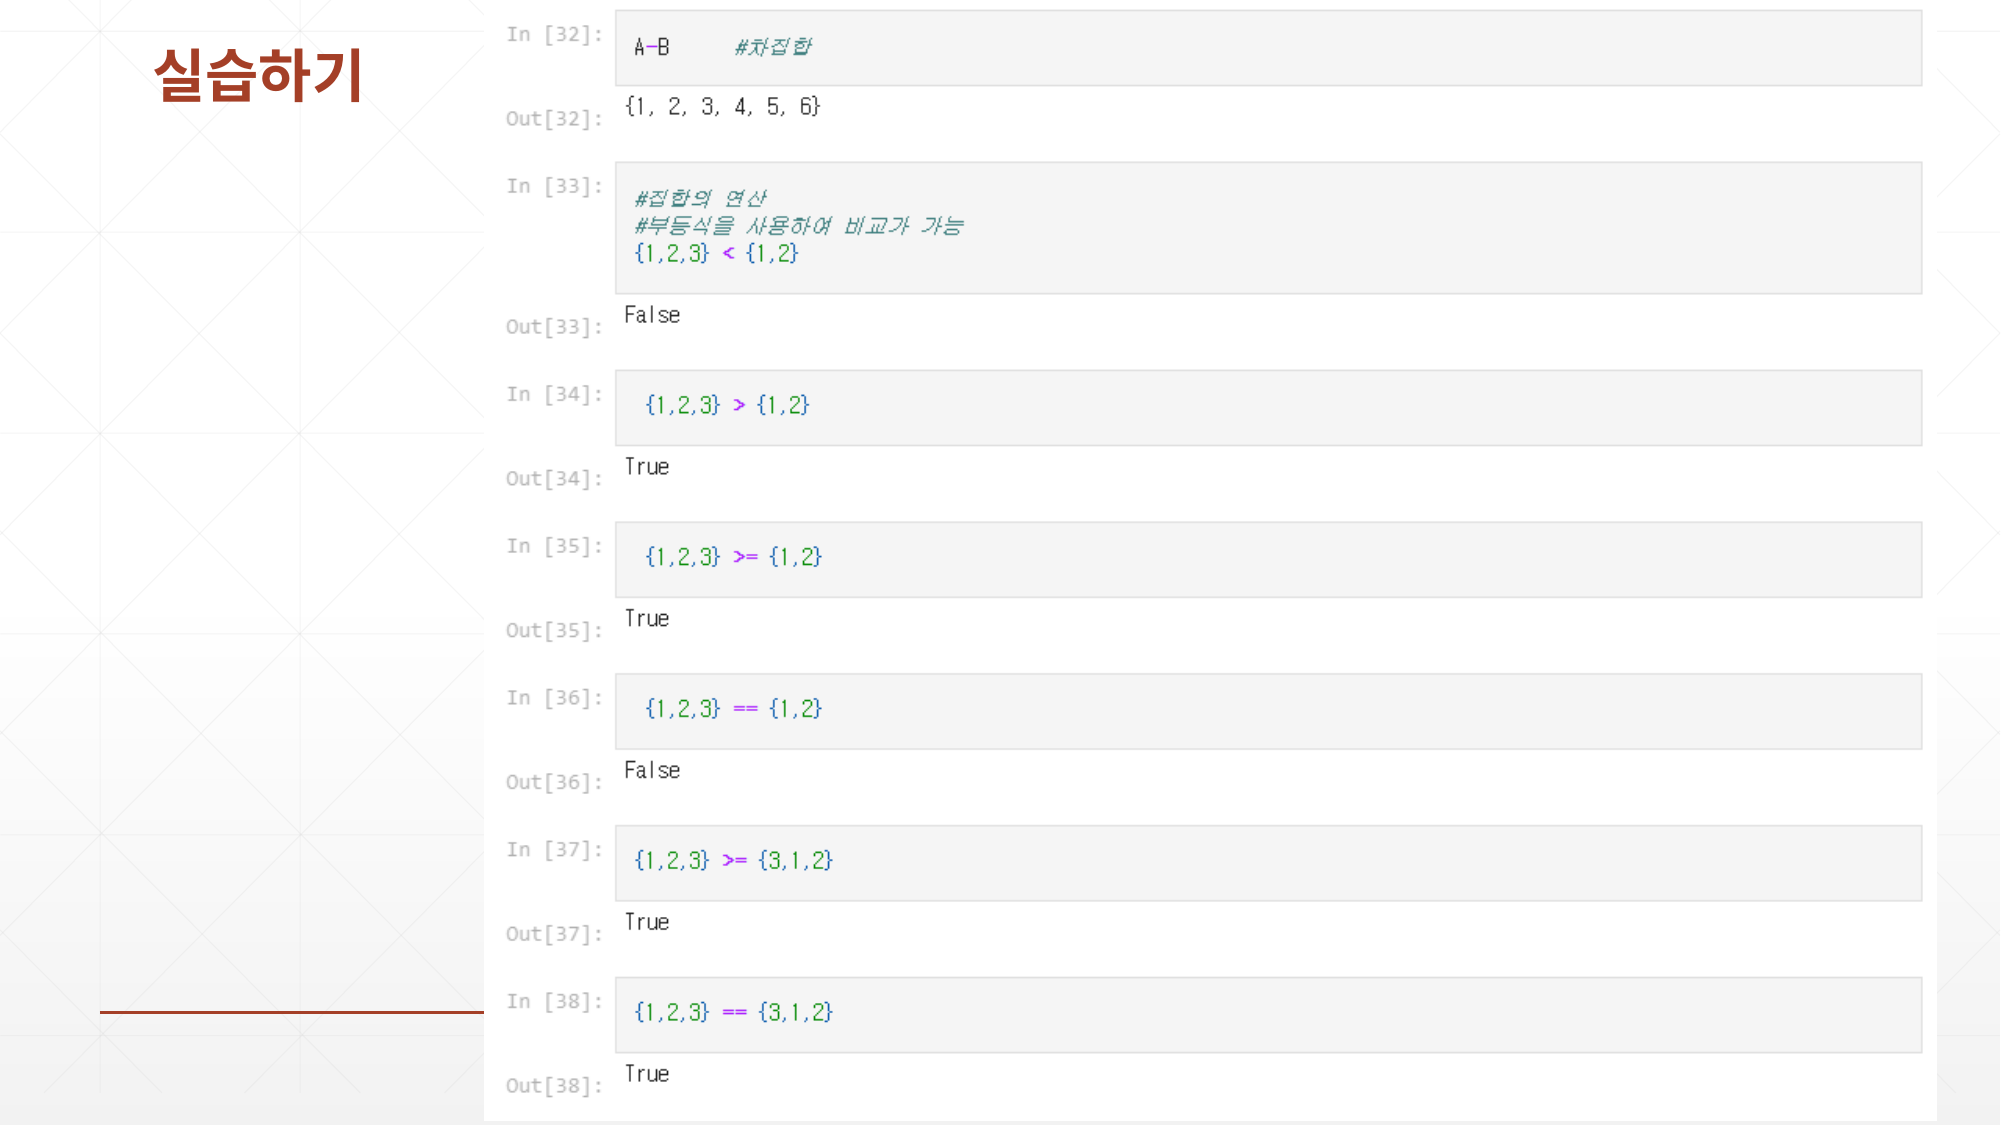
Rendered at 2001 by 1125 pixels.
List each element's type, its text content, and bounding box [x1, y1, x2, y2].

picture [484, 0, 1937, 1121]
title 실습하기 [0, 39, 484, 118]
